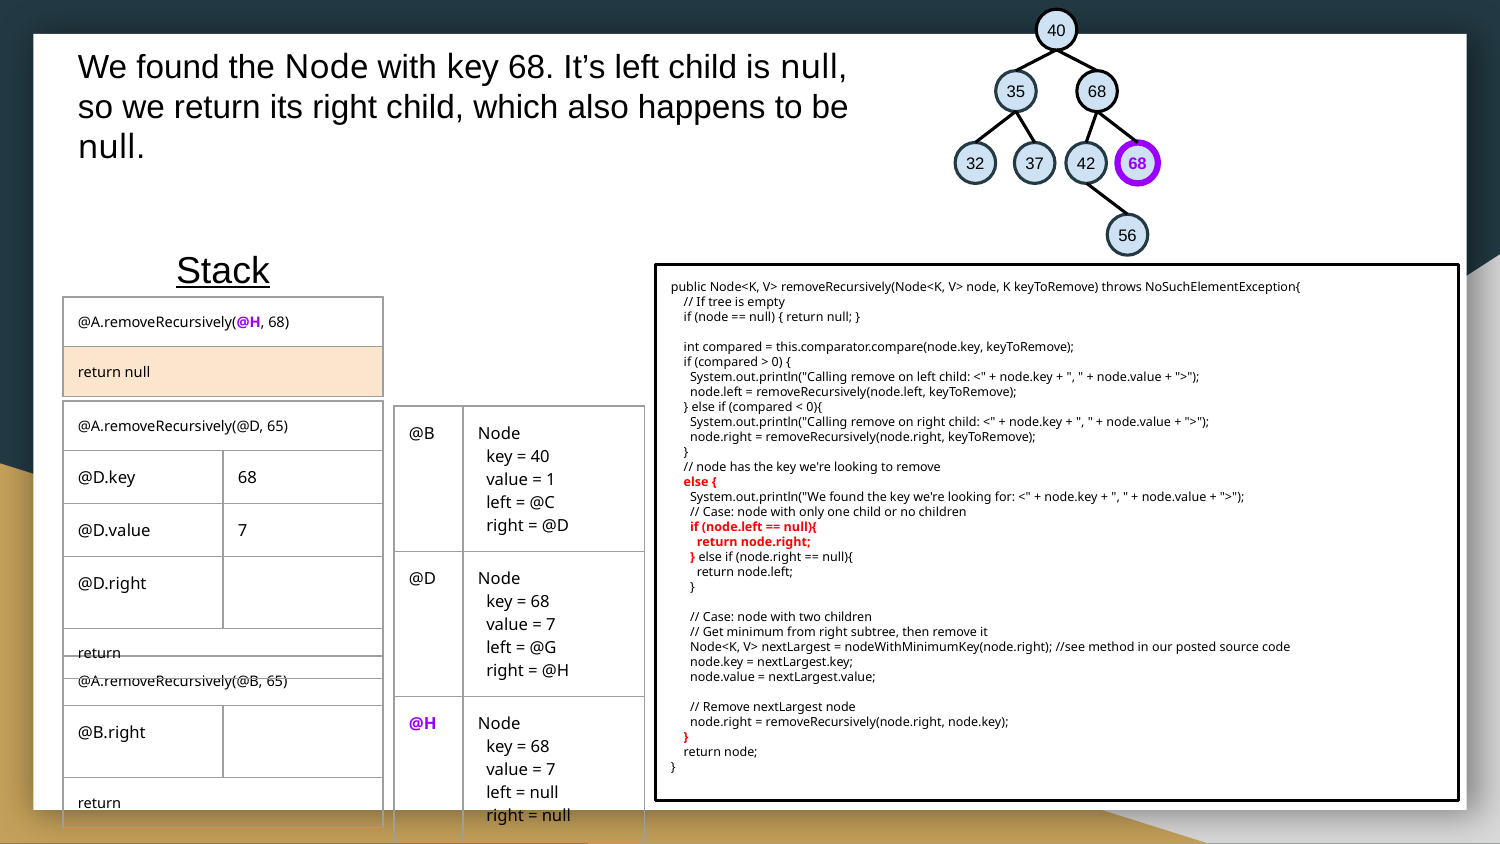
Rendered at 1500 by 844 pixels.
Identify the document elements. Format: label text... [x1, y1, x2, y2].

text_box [975, 111, 1014, 143]
text_box Stack [153, 231, 293, 288]
table_cell @D.right [64, 557, 222, 628]
table_cell 68 [224, 451, 382, 503]
text_box 56 [1107, 214, 1148, 256]
table_cell return null [64, 347, 382, 396]
table_header @A.removeRecursively(@H, 68) [64, 298, 382, 346]
table_cell [224, 706, 382, 777]
table_cell 7 [224, 504, 382, 556]
text_box 68 [1117, 142, 1158, 184]
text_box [1096, 111, 1138, 143]
text_box public Node<K, V> removeRecursively(Node<K, V> node, K keyToRemove) throws NoSuchElementException{ // If tree is empty if (node == null) { return null; } int compared = this.comparator.compare(node.key, keyToRemove); if (compared > 0) { System.out.println("Calling remove on left child: <" + node.key + ", " + node.value + ">"); node.left = removeRecursively(node.left, keyToRemove); } else if (compared < 0){ System.out.println("Calling remove on right child: <" + node.key + ", " + node.value + ">"); node.right = removeRecursively(node.right, keyToRemove); } // node has the key we're looking to remove else { System.out.println("We found the key we're looking for: <" + node.key + ", " + node.value + ">"); // Case: node with only one child or no children if (node.left == null){ return node.right; } else if (node.right == null){ return node.left; } // Case: node with two children // Get minimum from right subtree, then remove it Node<K, V> nextLargest = nodeWithMinimumKey(node.right); //see method in our posted source code node.key = nextLargest.key; node.value = nextLargest.value; // Remove nextLargest node node.right = removeRecursively(node.right, node.key); } return node; } [655, 264, 1459, 801]
table_header @A.removeRecursively(@B, 65) [64, 679, 382, 705]
table_cell [224, 557, 382, 628]
table_cell Node key = 68 value = 7 left = null right = null [464, 697, 644, 841]
table_cell return [64, 629, 382, 678]
text_box 32 [955, 143, 996, 184]
table_cell @B.right [64, 706, 222, 777]
table_header @B [395, 407, 462, 551]
text_box 35 [995, 71, 1037, 110]
table_cell return [64, 778, 382, 827]
table_cell @D.key [64, 451, 222, 503]
text_box We found the Node with key 68. It’s left child is null, so we return its right child, which also happens to be null. [62, 30, 906, 199]
table_cell @D.value [64, 504, 222, 556]
text_box 42 [1065, 143, 1107, 184]
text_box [1086, 183, 1128, 215]
text_box 68 [1076, 71, 1118, 110]
table_cell Node key = 68 value = 7 left = @G right = @H [464, 552, 644, 696]
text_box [1056, 49, 1098, 71]
text_box 40 [1036, 9, 1077, 48]
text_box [1015, 49, 1055, 71]
table_header Node key = 40 value = 1 left = @C right = @D [464, 407, 644, 551]
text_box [1015, 111, 1035, 143]
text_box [1085, 111, 1095, 143]
table_cell @D [395, 552, 462, 696]
table_header @A.removeRecursively(@D, 65) [64, 402, 382, 450]
text_box 37 [1014, 143, 1055, 184]
table_cell @H [395, 697, 462, 841]
